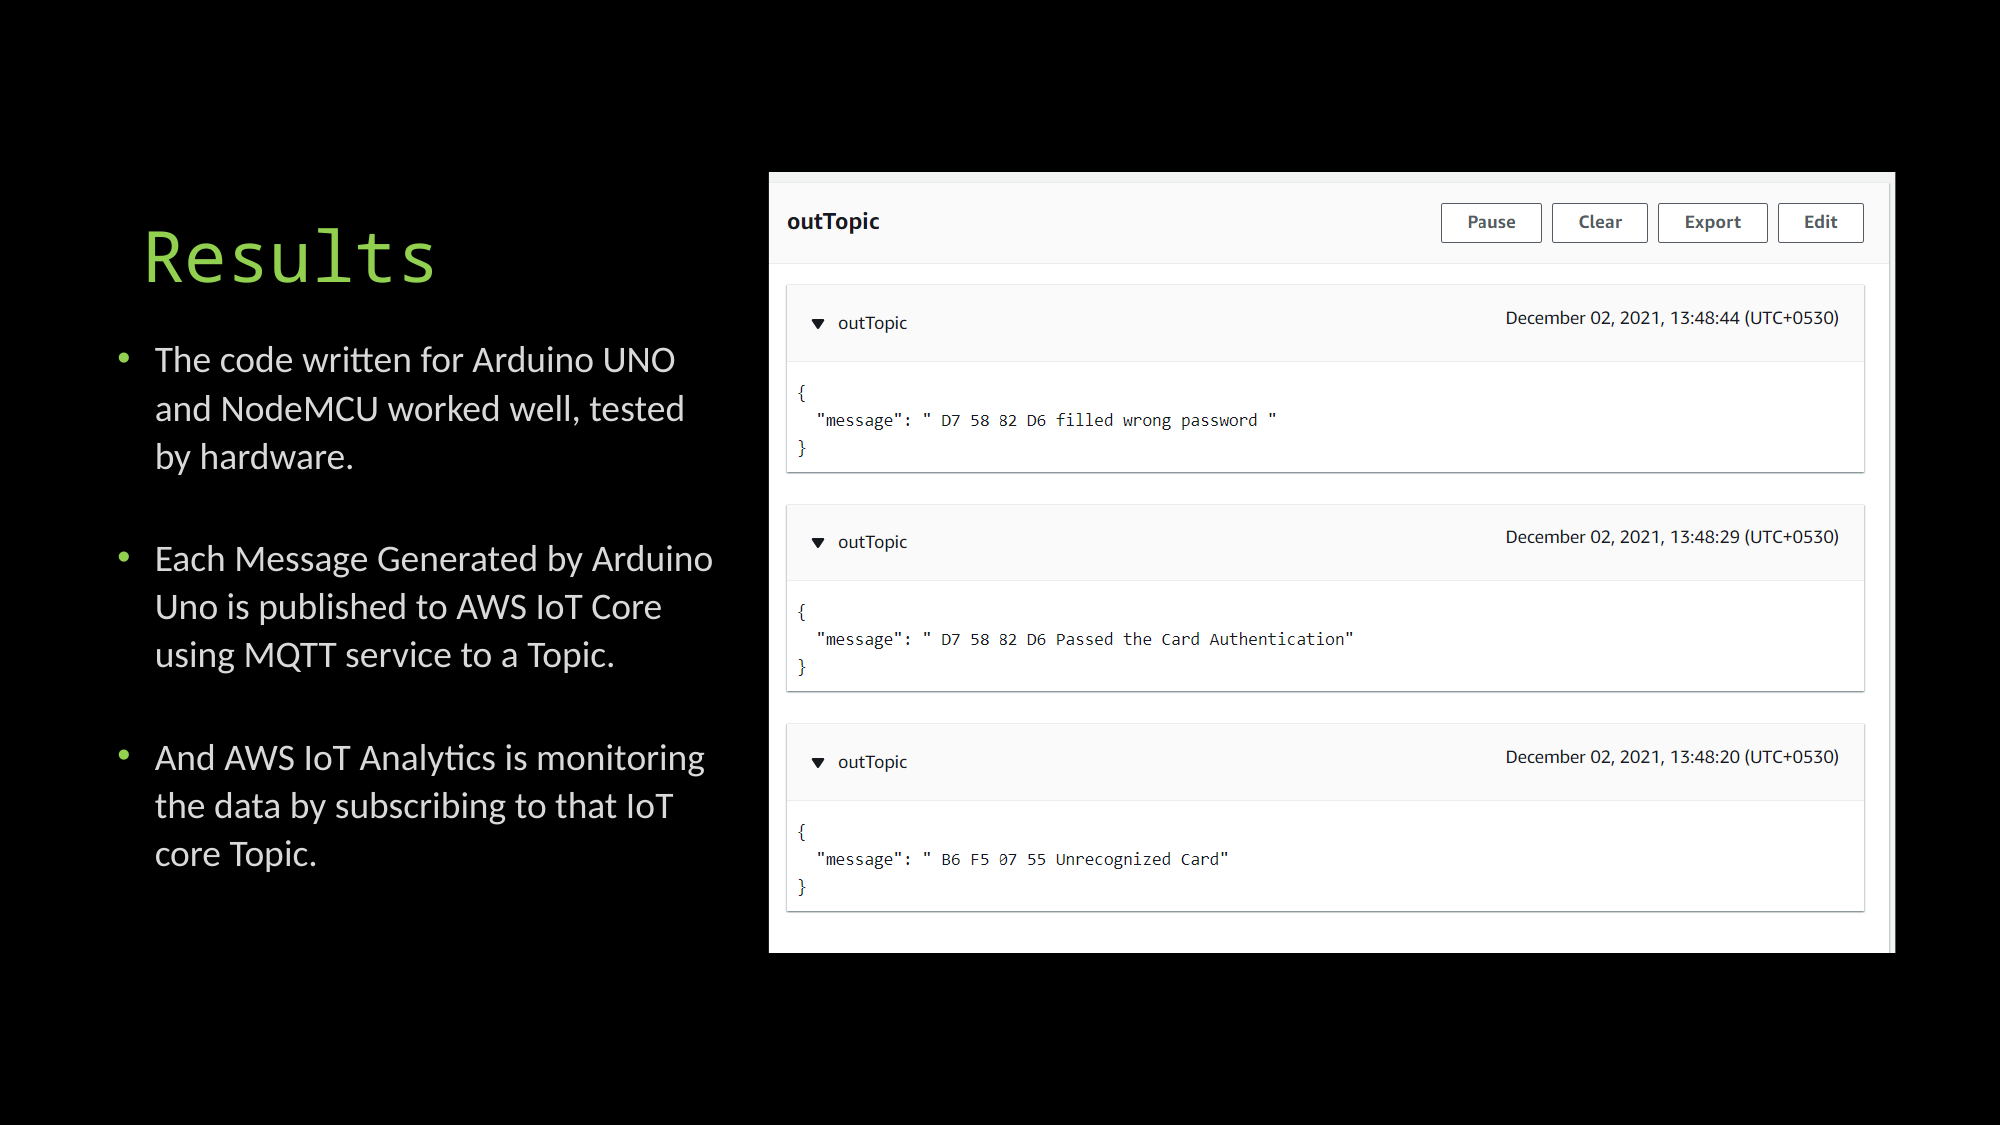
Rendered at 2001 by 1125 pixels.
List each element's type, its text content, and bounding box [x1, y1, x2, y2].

list The code written for Arduino UNO and NodeMCU worked well, tested by hardware. Each Message Generated by Arduino Uno is published to AWS IoT Core using MQTT service to a Topic. And AWS IoT Analytics is monitoring the data by subscribing to that IoT core Topic. [102, 324, 734, 918]
picture [768, 172, 1896, 953]
title Results [127, 5, 640, 306]
